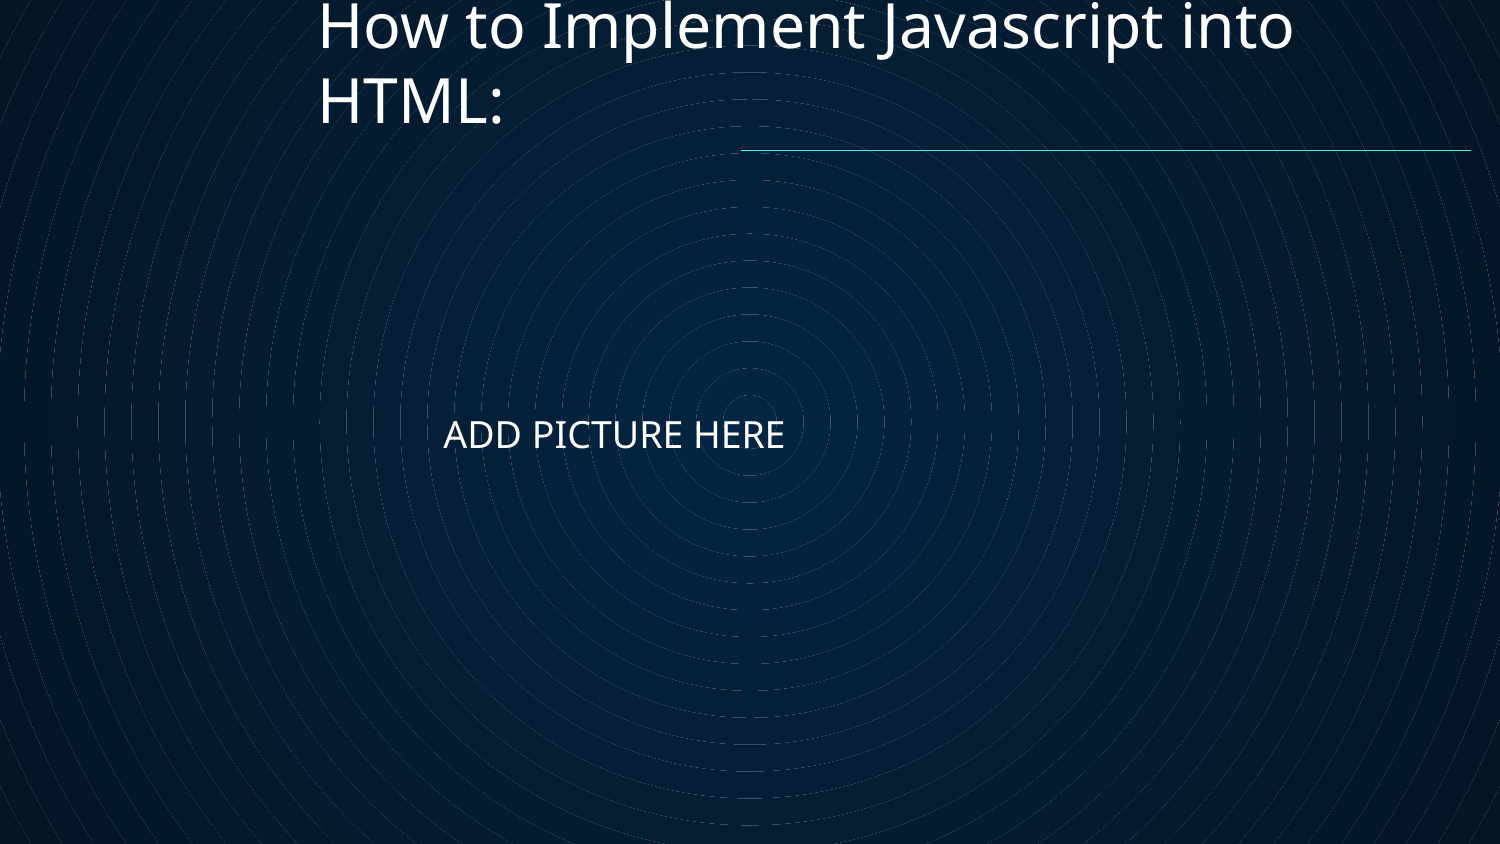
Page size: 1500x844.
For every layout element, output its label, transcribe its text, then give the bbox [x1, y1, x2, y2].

text_box ADD PICTURE HERE [428, 396, 1165, 472]
title How to Implement Javascript into HTML: [302, 51, 1500, 151]
